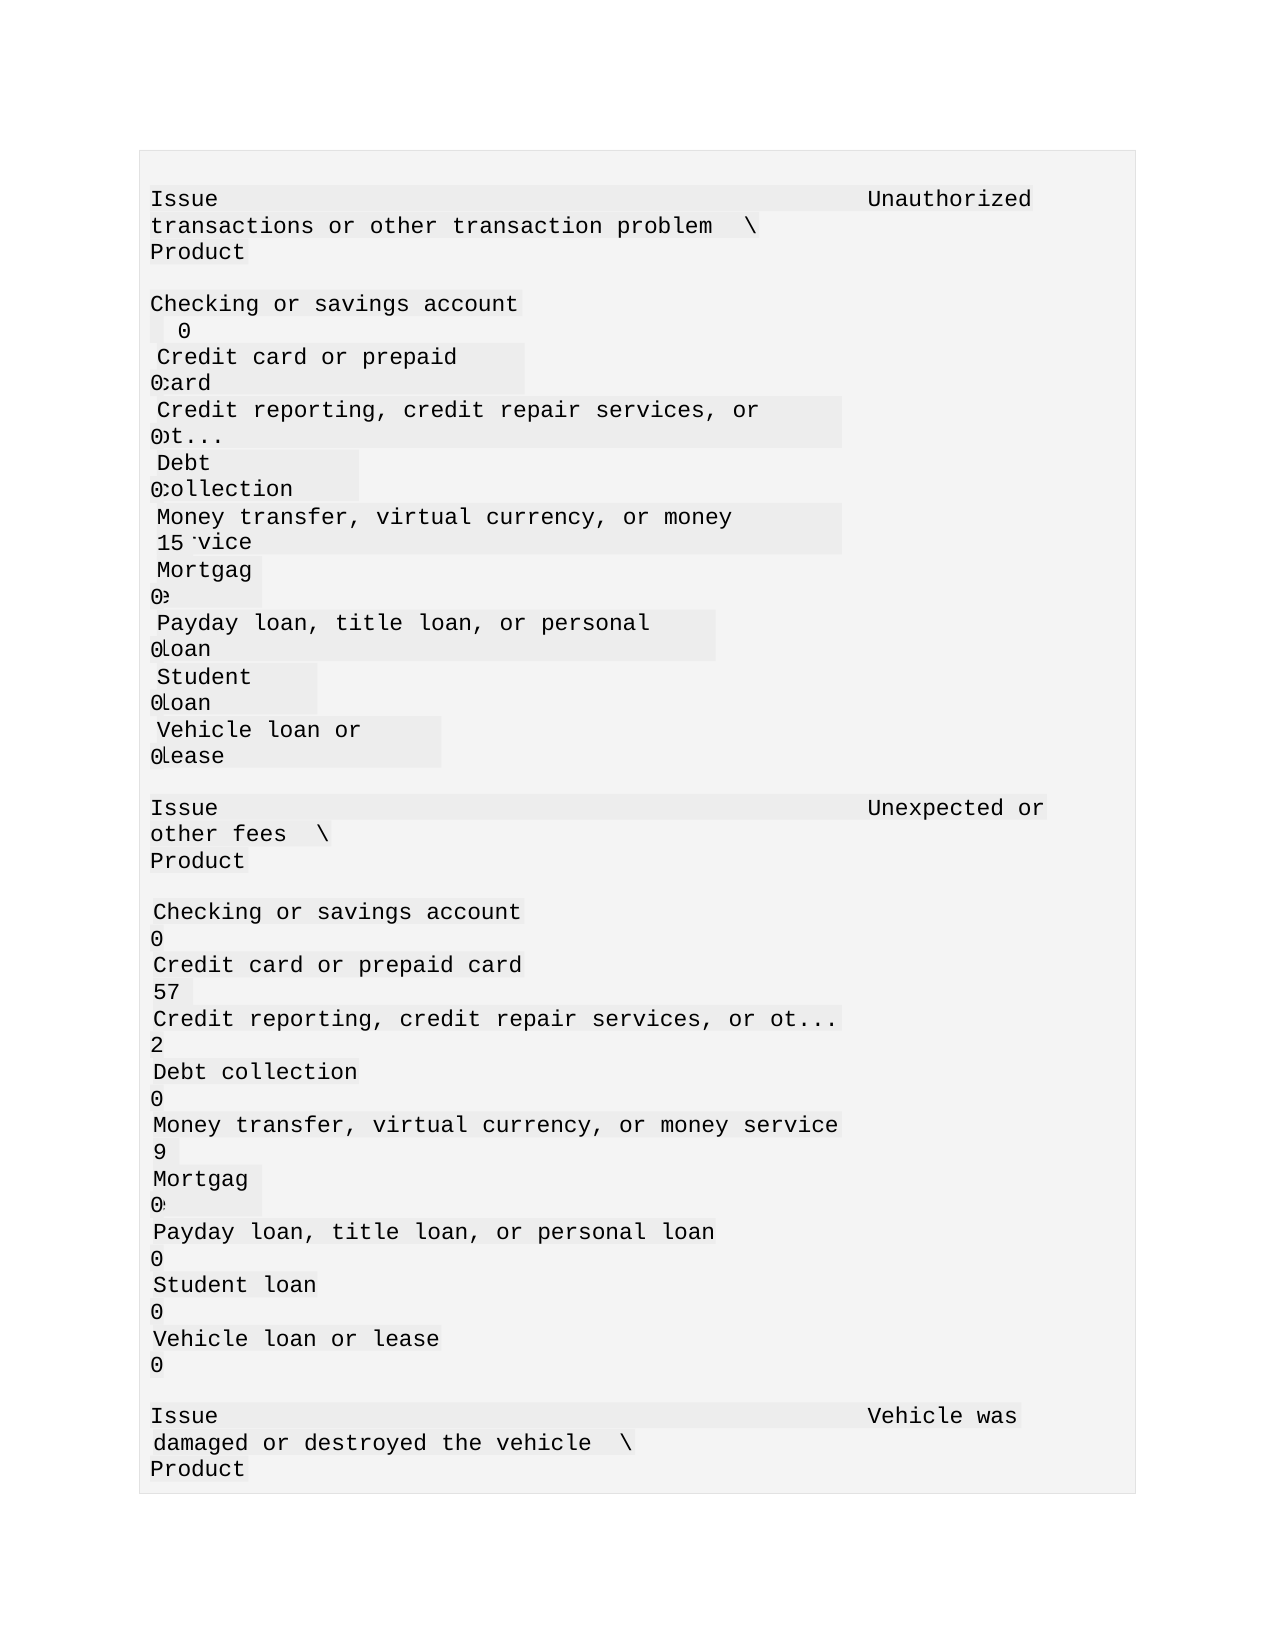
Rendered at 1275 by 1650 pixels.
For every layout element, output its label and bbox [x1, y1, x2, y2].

text_box [139, 149, 1136, 1494]
